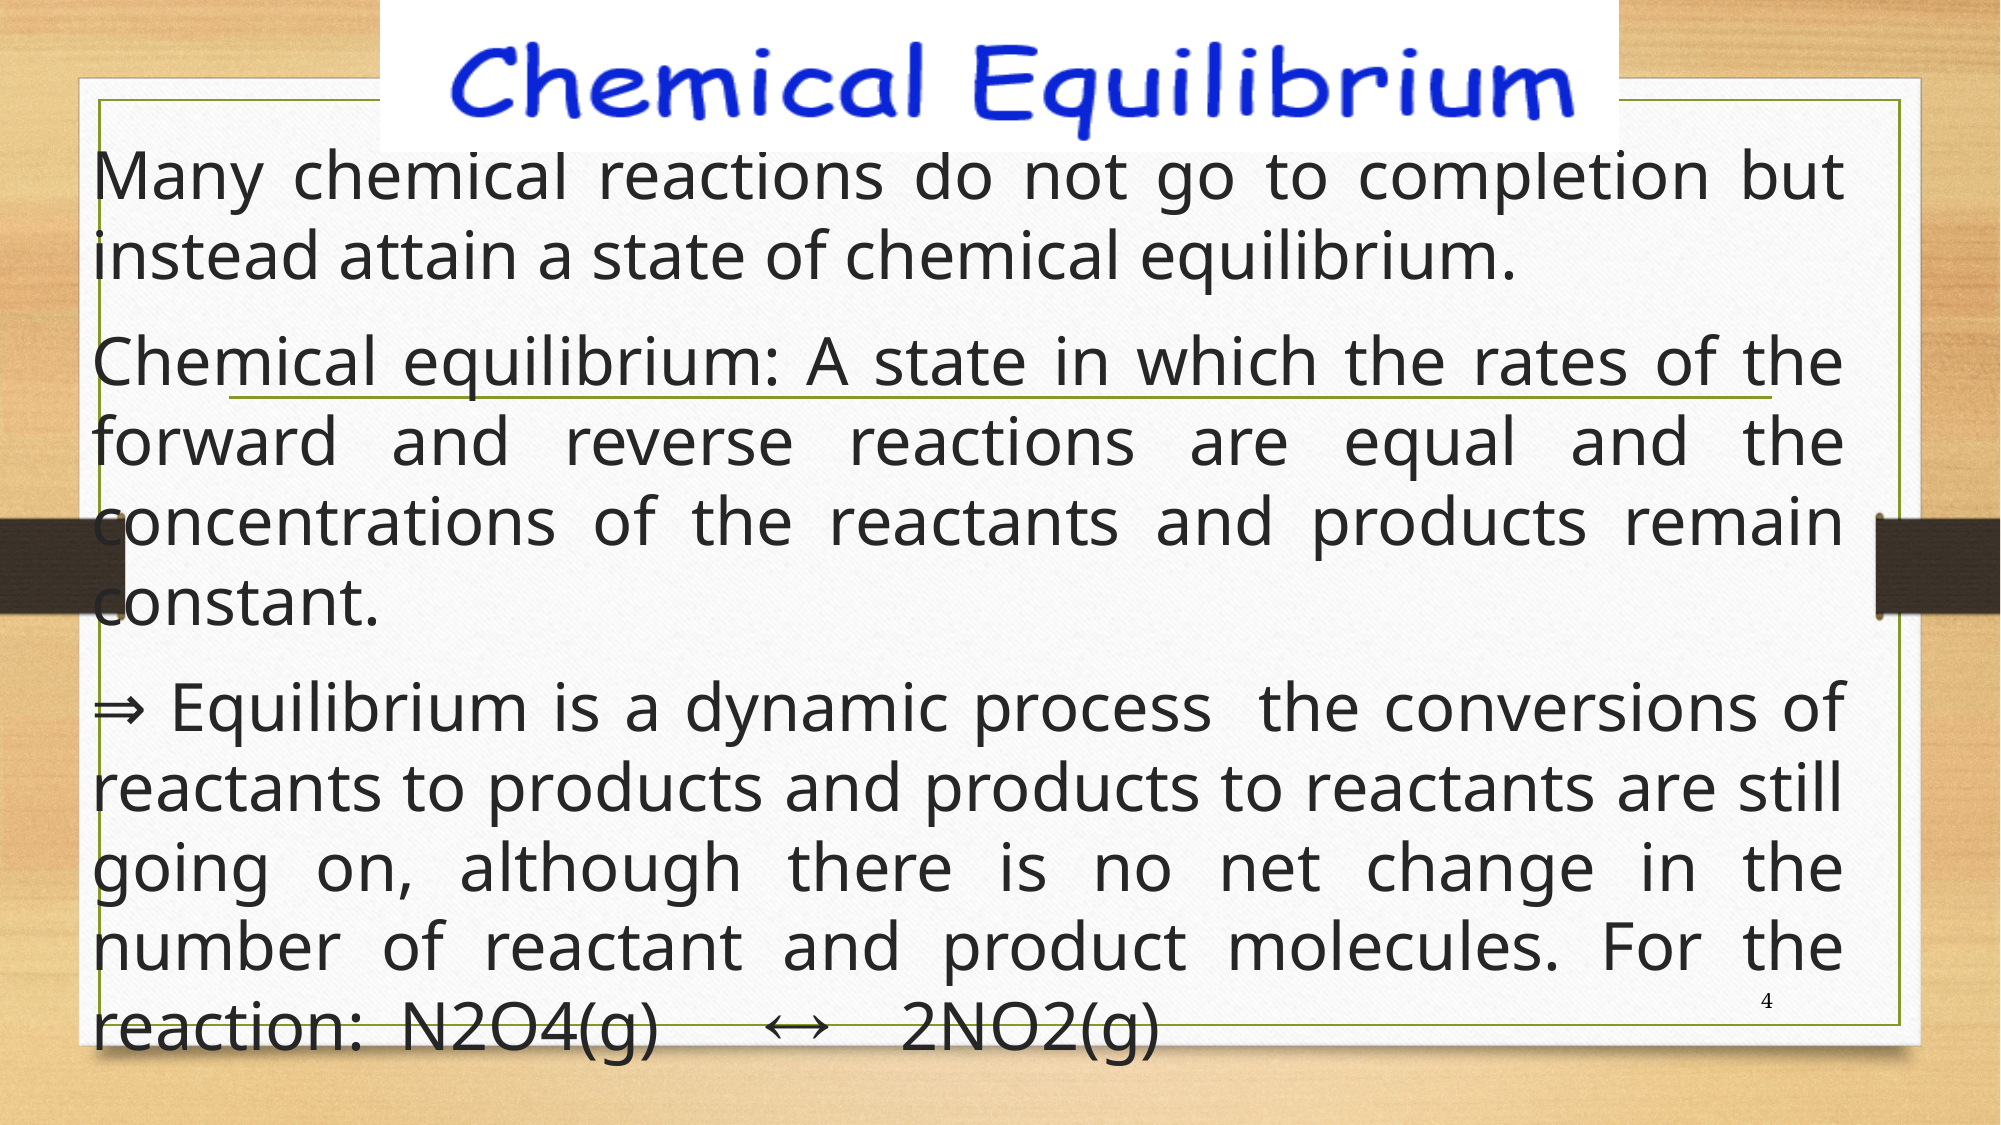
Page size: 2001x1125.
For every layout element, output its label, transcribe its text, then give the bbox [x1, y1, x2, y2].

list Many chemical reactions do not go to completion but instead attain a state of chemical equilibrium. Chemical equilibrium: A state in which the rates of the forward and reverse reactions are equal and the concentrations of the reactants and products remain constant. ⇒ Equilibrium is a dynamic process the conversions of reactants to products and products to reactants are still going on, although there is no net change in the number of reactant and product molecules. For the reaction: N2O4(g)  2NO2(g) [0, 125, 1863, 1125]
picture [0, 0, 2001, 1125]
footer [212, 979, 1411, 1025]
slide_number 4 [1698, 979, 1788, 1025]
